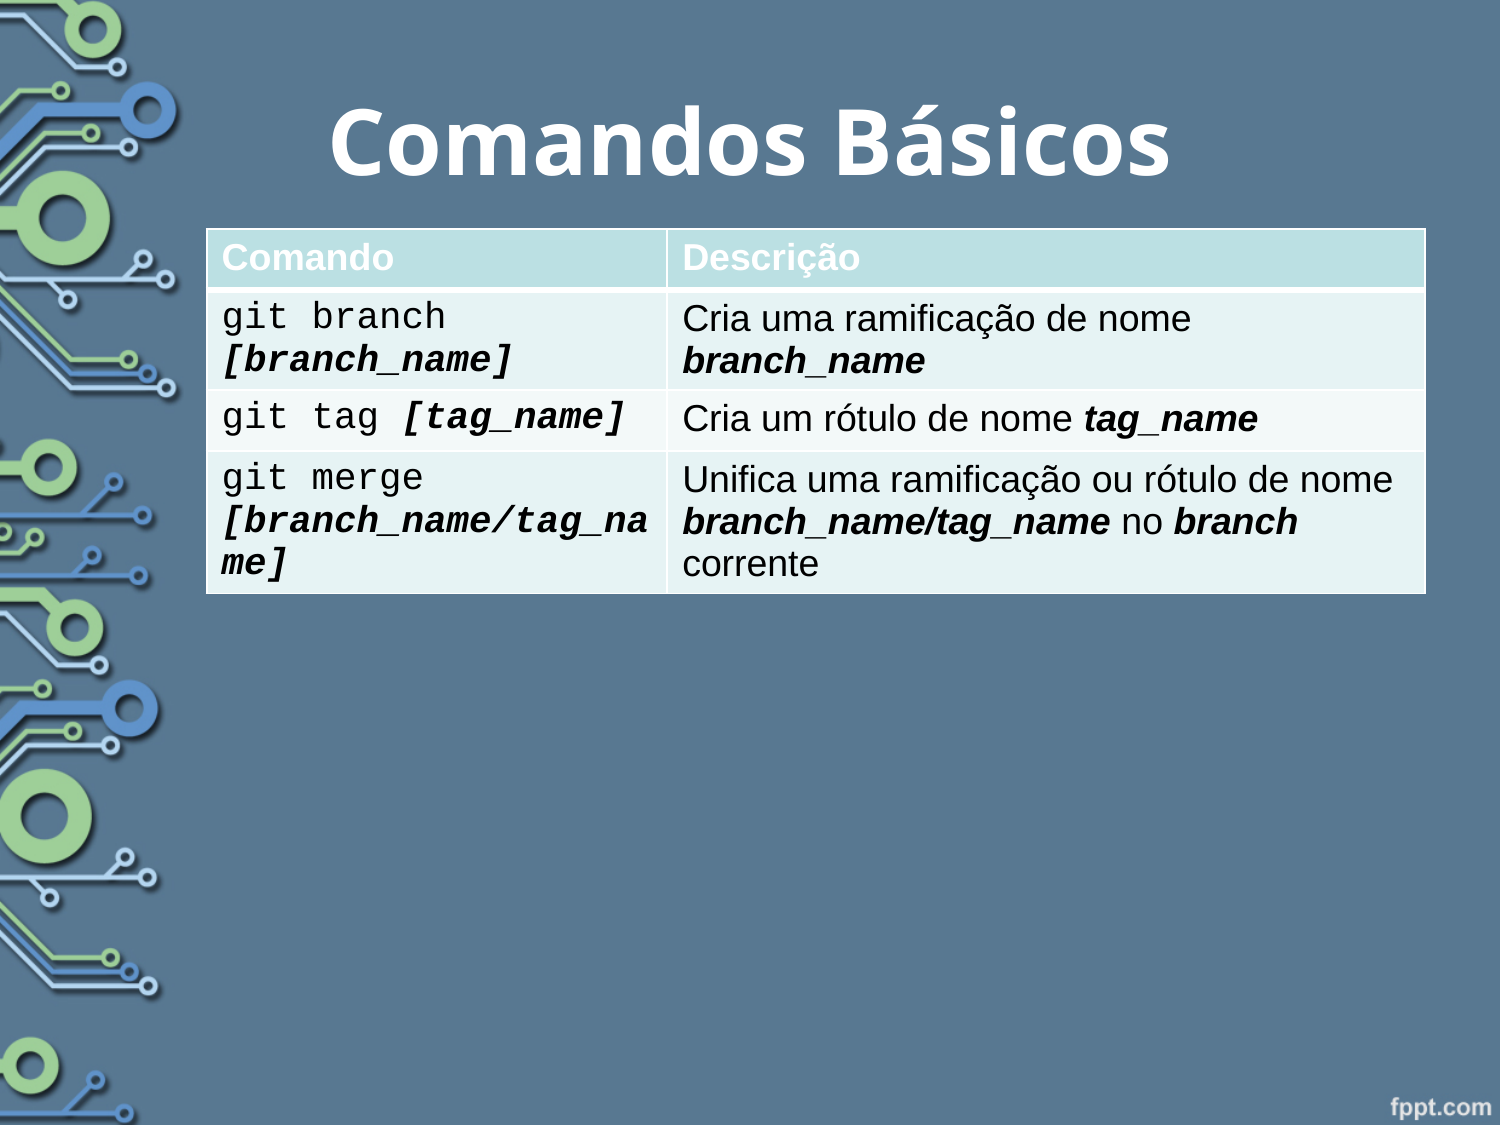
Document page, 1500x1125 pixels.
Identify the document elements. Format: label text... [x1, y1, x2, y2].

table_header Descrição [668, 230, 1424, 287]
table_cell Unifica uma ramificação ou rótulo de nome branch_name/tag_name no branch corrente [668, 452, 1424, 593]
table_cell Cria uma ramificação de nome branch_name [668, 293, 1424, 389]
table_cell git merge [branch_name/tag_name] [208, 452, 666, 593]
table_header Comando [208, 230, 666, 287]
table_cell Cria um rótulo de nome tag_name [668, 391, 1424, 450]
text_box [171, 232, 1447, 975]
table_cell git branch [branch_name] [208, 293, 666, 389]
picture [0, 0, 1500, 1125]
title Comandos Básicos [75, 45, 1425, 233]
table_cell git tag [tag_name] [208, 391, 666, 450]
